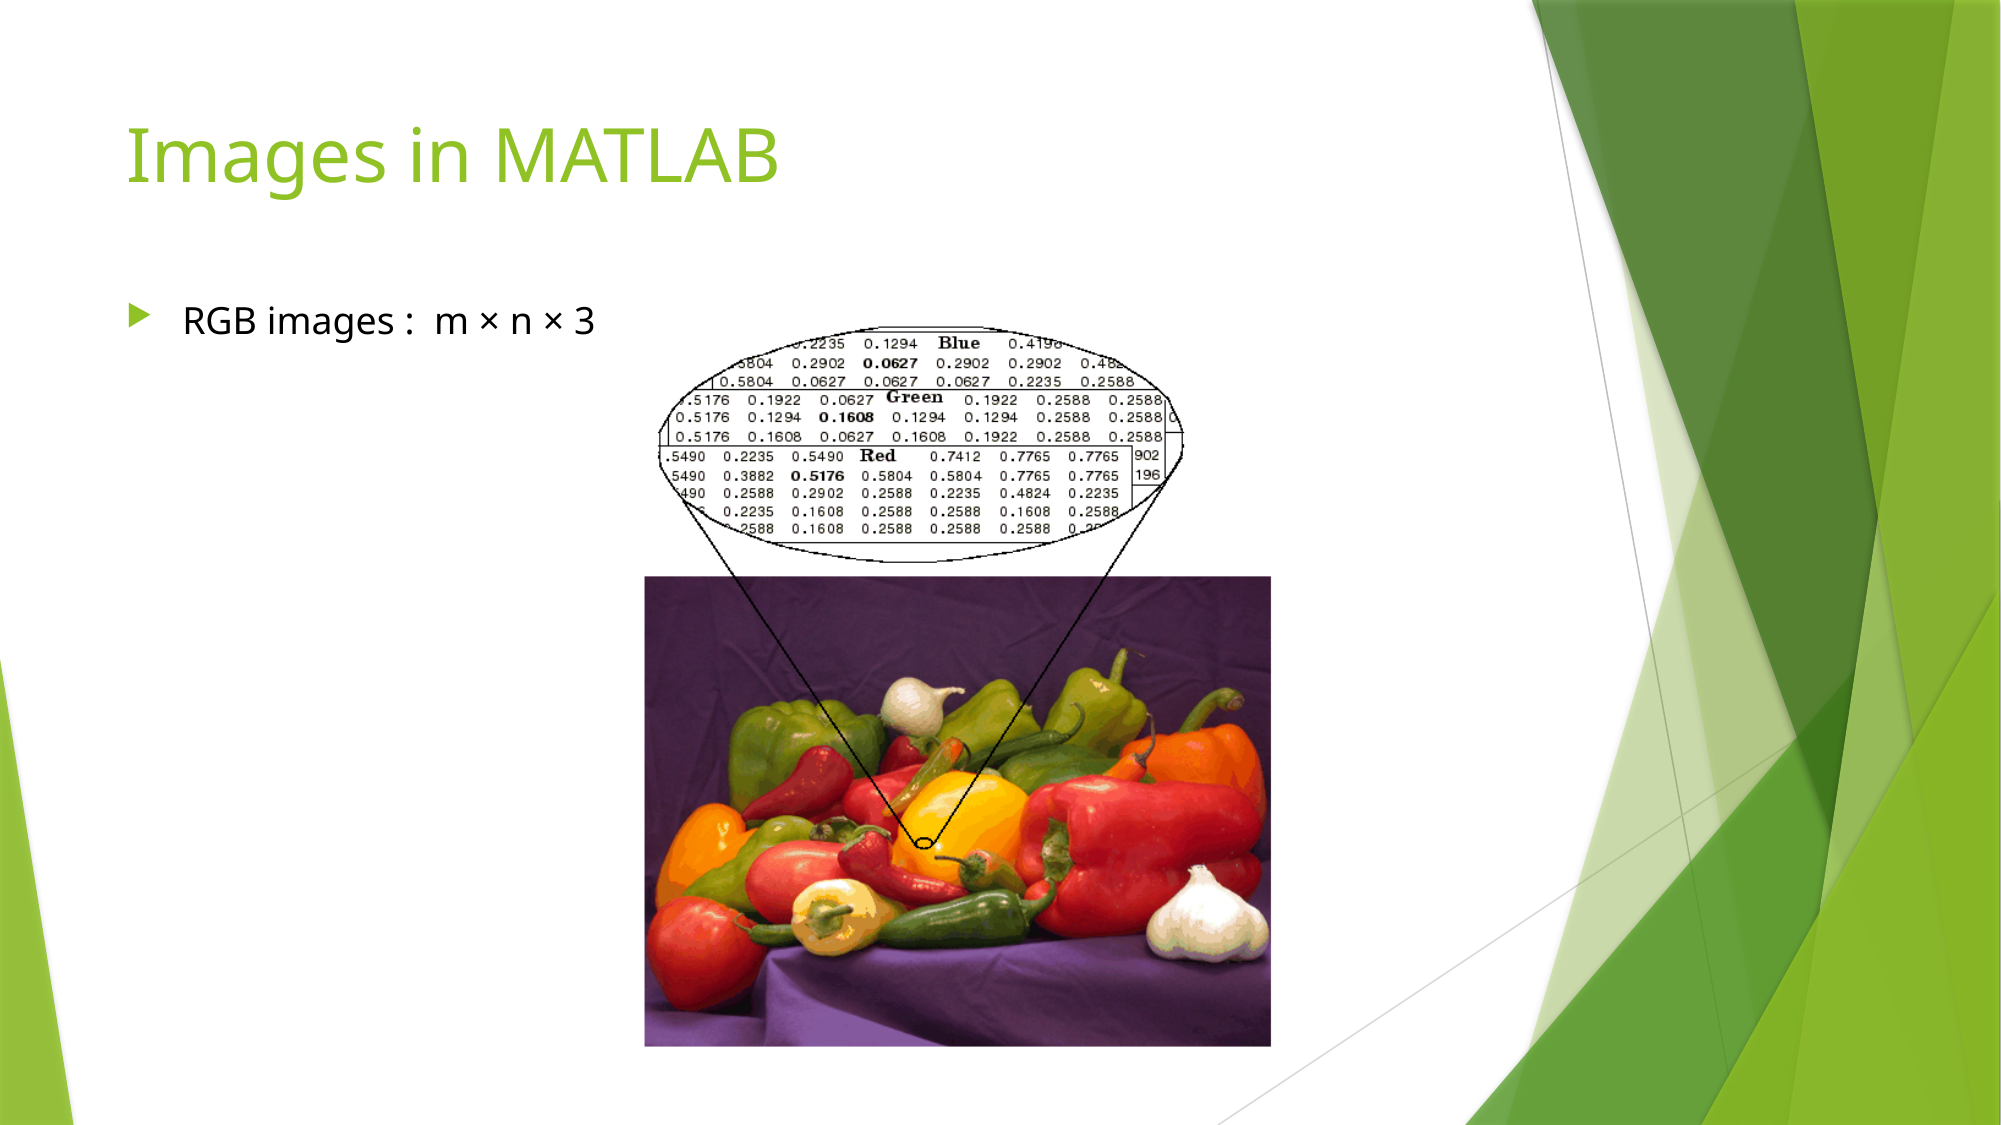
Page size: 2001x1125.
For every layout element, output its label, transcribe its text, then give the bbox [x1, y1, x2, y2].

picture [635, 316, 1287, 1054]
list RGB images : m × n × 3 [111, 289, 1522, 927]
title Images in MATLAB [111, 99, 1522, 289]
